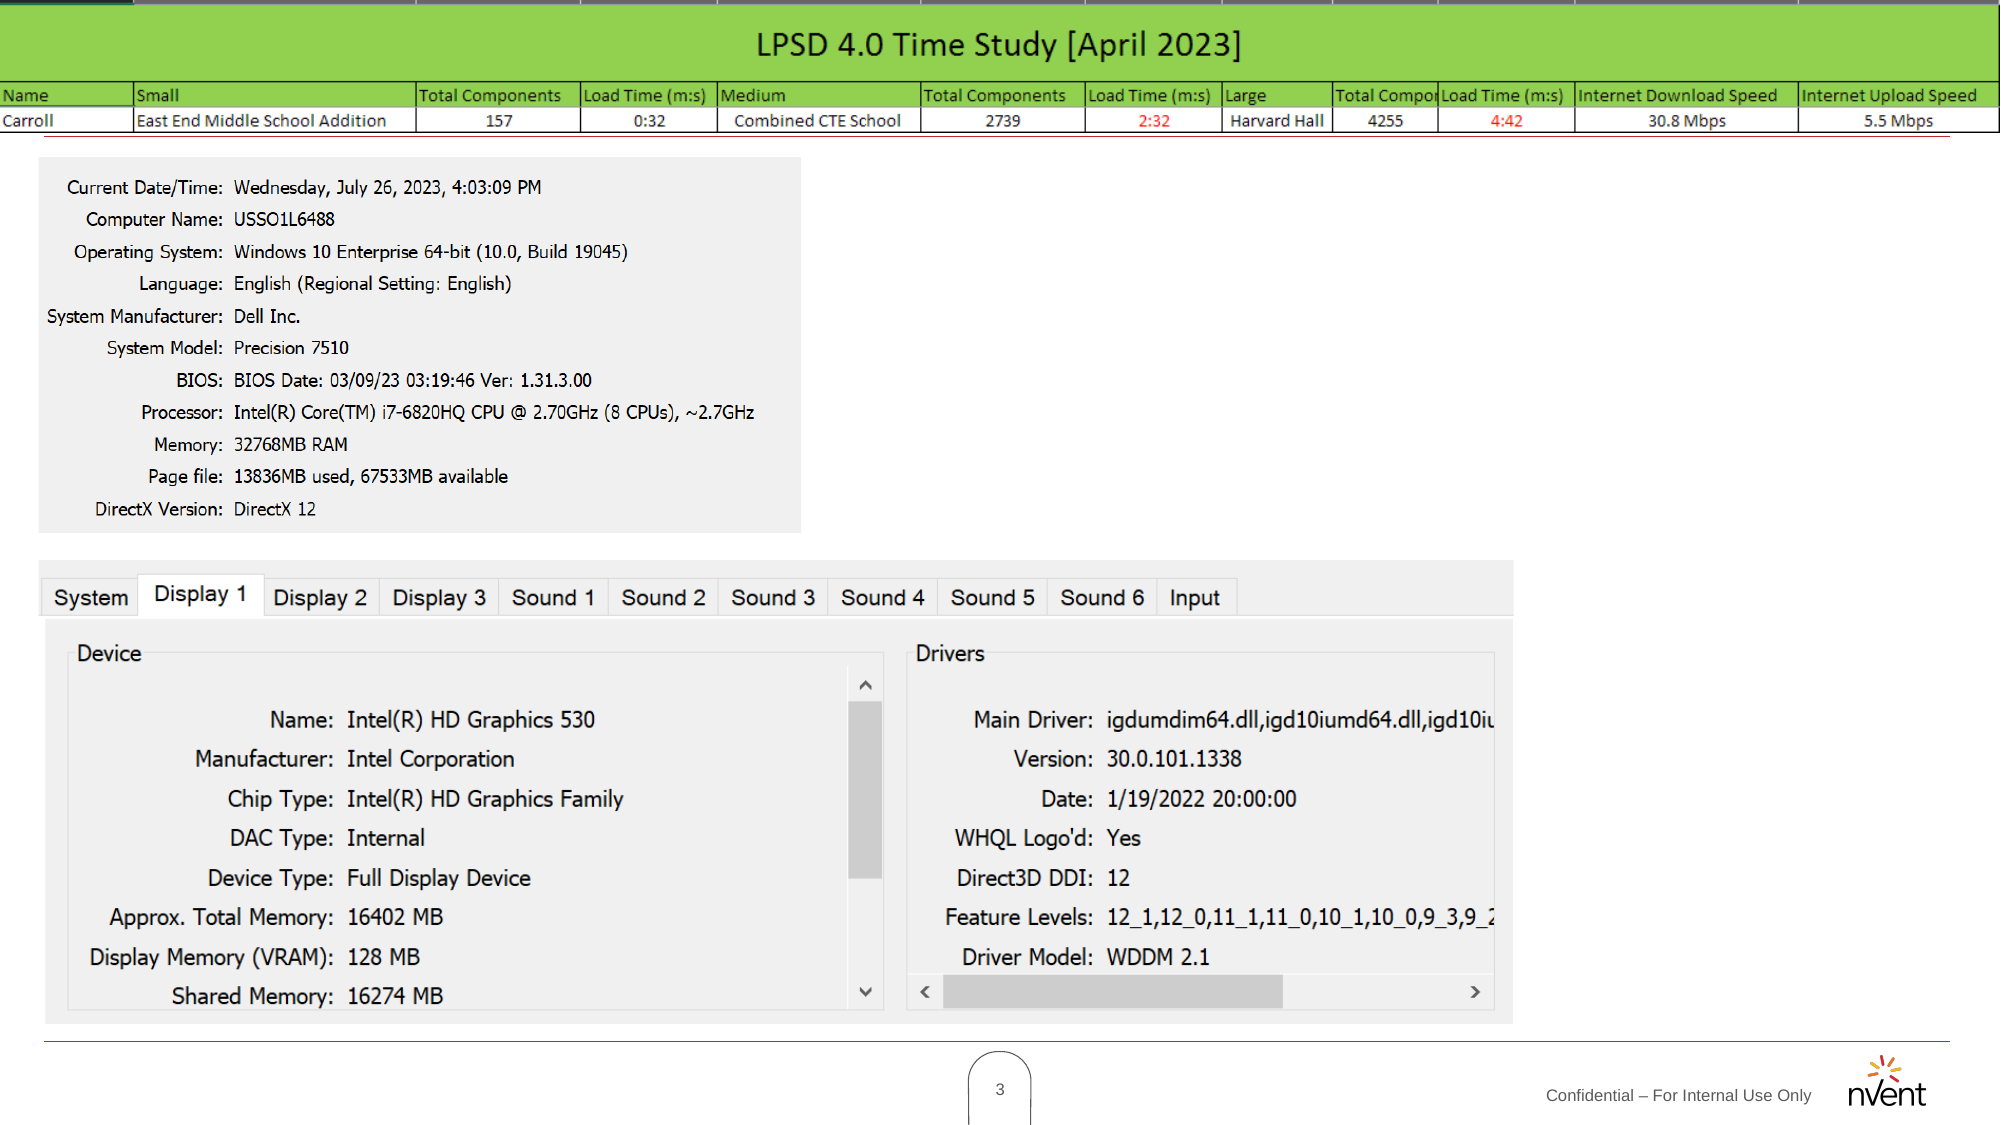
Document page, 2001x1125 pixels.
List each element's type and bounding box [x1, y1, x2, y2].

picture [38, 157, 802, 533]
picture [1849, 1055, 1926, 1106]
picture [0, 0, 2000, 134]
picture [38, 560, 1514, 1024]
